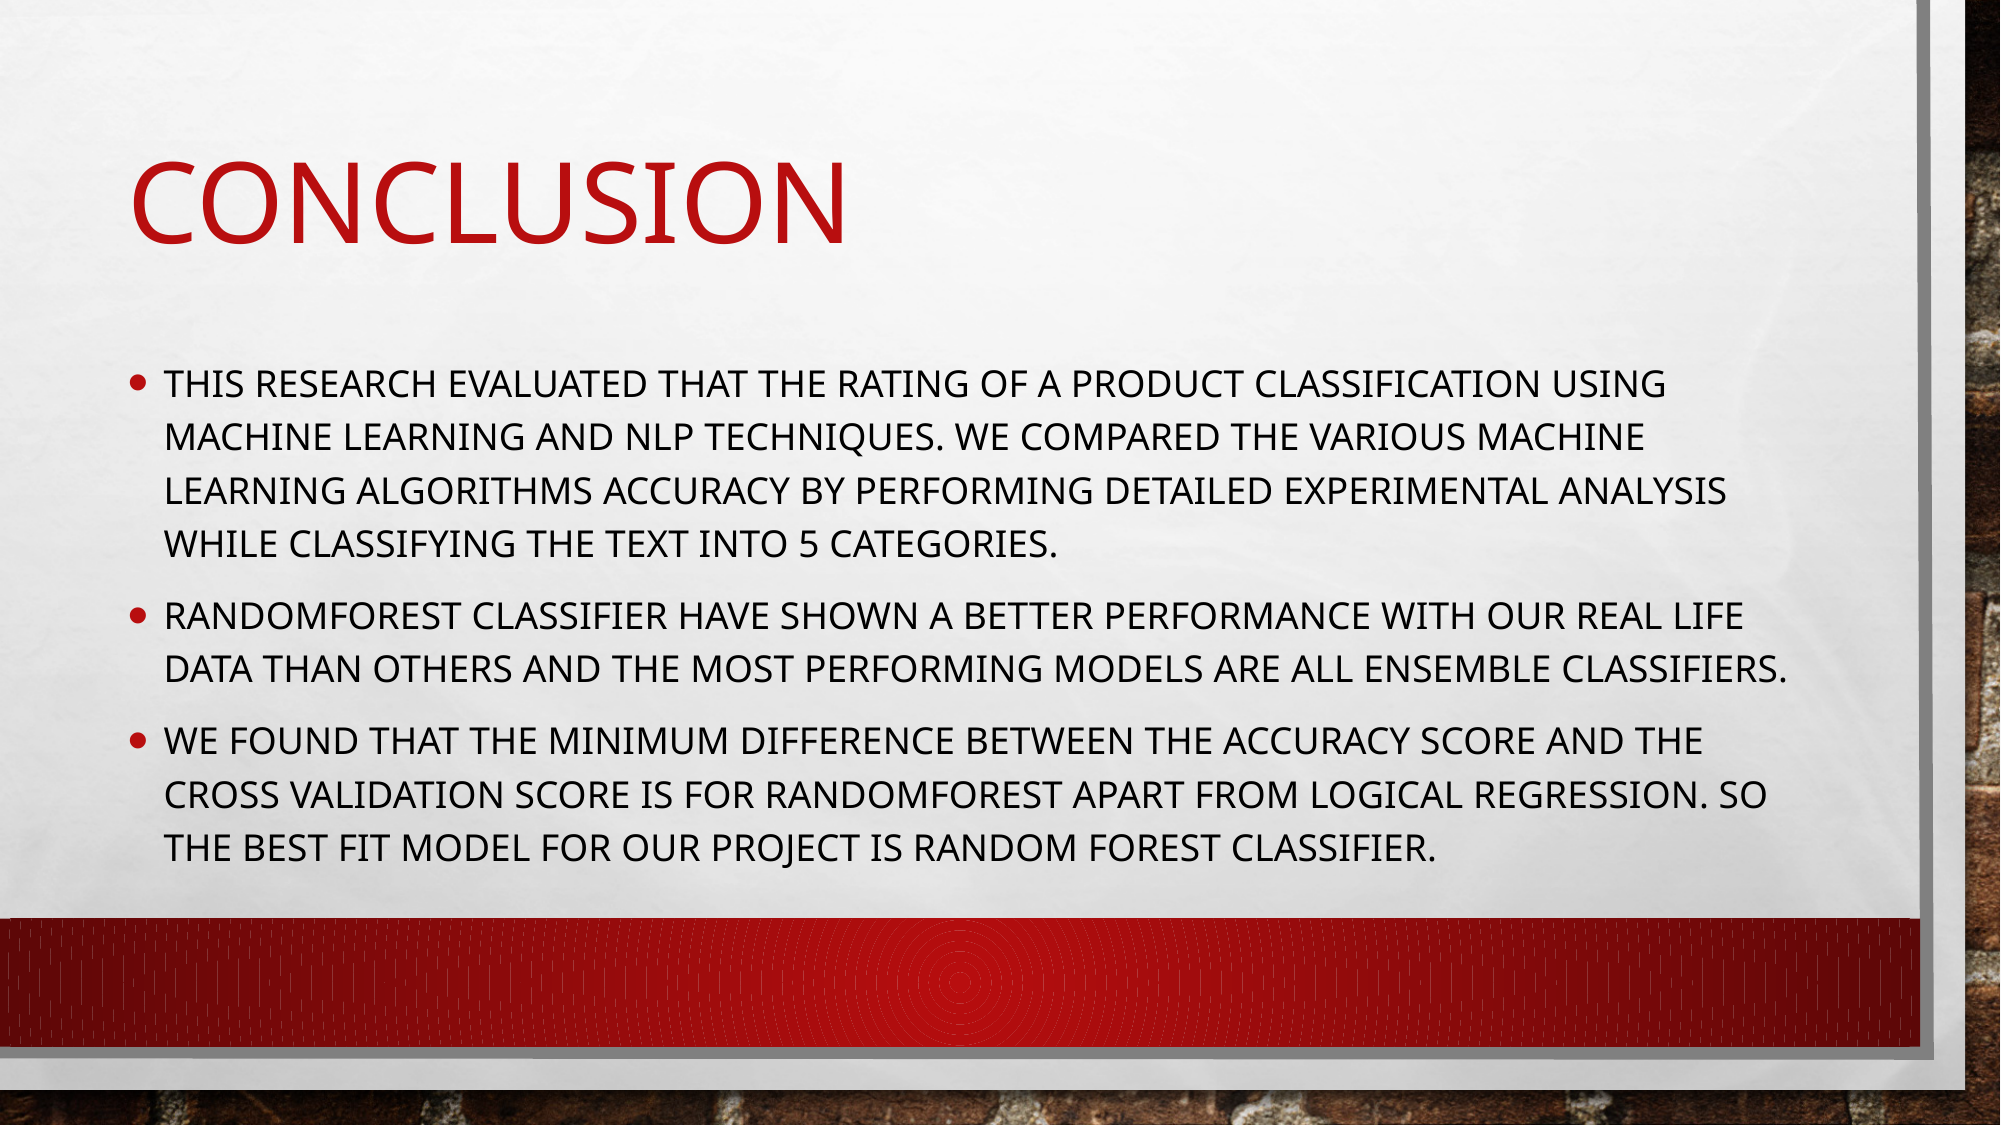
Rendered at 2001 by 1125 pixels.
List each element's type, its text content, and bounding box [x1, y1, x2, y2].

title conclusion [112, 112, 1818, 302]
list This research evaluated that the rating of a product classification using machine learning and NLP techniques. We compared the various machine learning algorithms accuracy by performing detailed experimental analysis while classifying the text into 5 categories. RandomForest Classifier have shown a better performance with our real life data than others and the most performing models are all ensemble classifiers. We found that the minimum difference between the accuracy score and the cross validation score is for RandomForest apart from Logical Regression. So the best fit model for our project is Random Forest Classifier. [112, 338, 1818, 882]
picture [0, 0, 2000, 1125]
